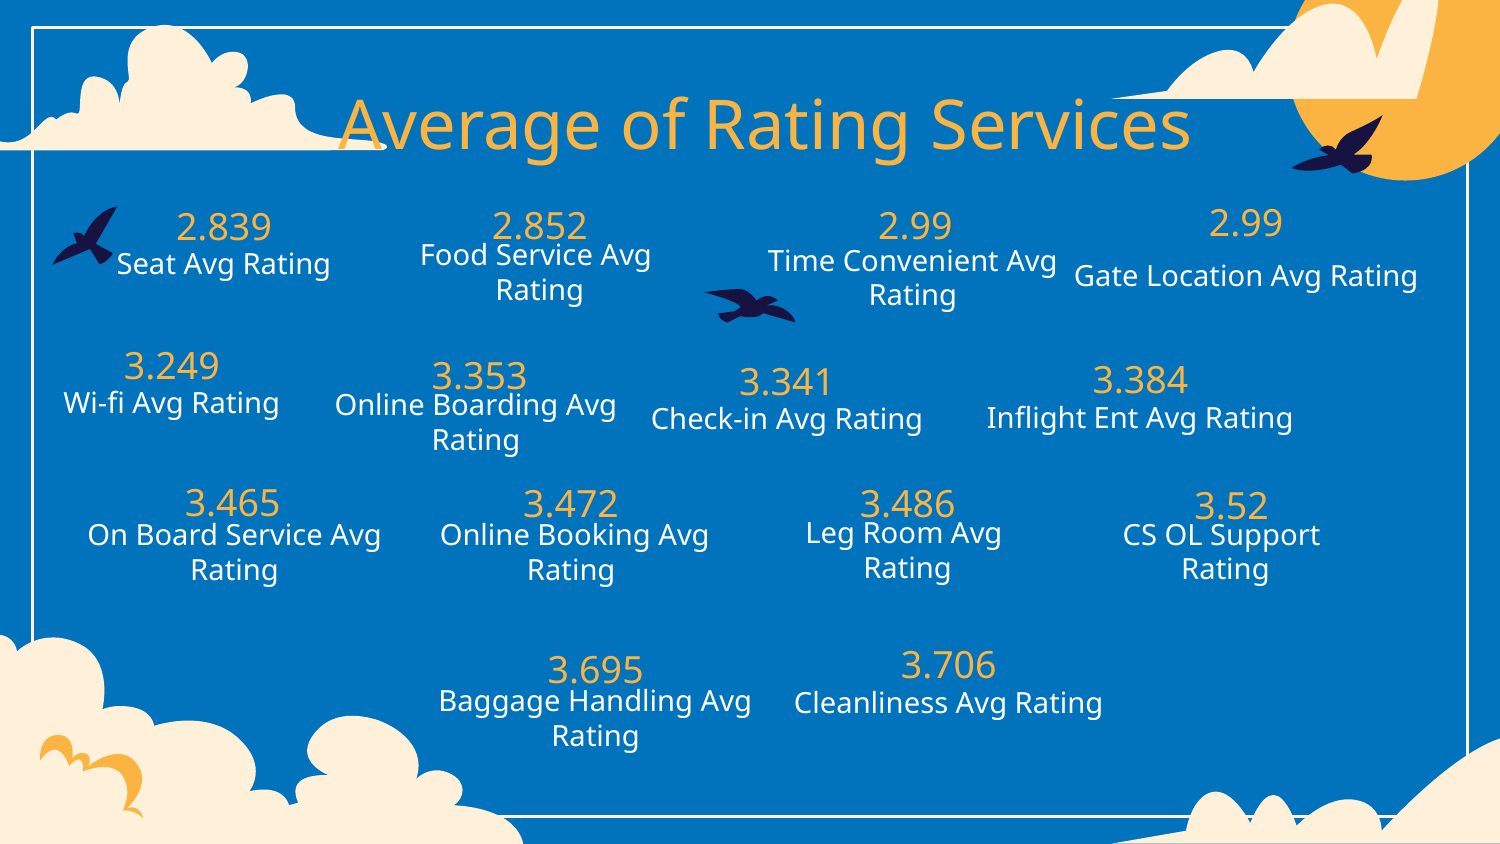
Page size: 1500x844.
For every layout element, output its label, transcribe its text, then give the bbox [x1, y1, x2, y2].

title 2.839 [139, 201, 309, 223]
text_box Food Service Avg Rating [348, 231, 732, 312]
text_box Online Boarding Avg Rating [284, 381, 668, 462]
text_box 3.249 [87, 340, 257, 362]
text_box 3.341 [702, 356, 873, 378]
text_box 3.465 [147, 477, 318, 511]
text_box 3.52 [1146, 480, 1317, 511]
title Average of Rating Services [269, 82, 1263, 162]
text_box Wi-fi Avg Rating [0, 362, 364, 442]
text_box 2.852 [454, 201, 625, 231]
text_box 3.695 [510, 644, 681, 677]
text_box On Board Service Avg Rating [42, 511, 379, 591]
text_box 3.706 [863, 640, 1034, 661]
text_box Gate Location Avg Rating [1054, 235, 1438, 315]
text_box Time Convenient Avg Rating [721, 236, 1105, 317]
text_box Cleanliness Avg Rating [757, 661, 1141, 742]
text_box 3.353 [394, 351, 565, 381]
text_box 2.99 [830, 201, 1001, 236]
subtitle Seat Avg Rating [32, 223, 416, 303]
text_box Check-in Avg Rating [595, 378, 979, 458]
text_box 3.472 [486, 479, 657, 511]
text_box Online Booking Avg Rating [379, 511, 763, 591]
text_box 3.384 [1055, 354, 1226, 376]
text_box 3.486 [822, 479, 993, 509]
text_box 2.99 [1161, 198, 1332, 235]
text_box Baggage Handling Avg Rating [403, 677, 788, 758]
text_box Inflight Ent Avg Rating [948, 376, 1332, 457]
text_box CS OL Support Rating [1033, 511, 1417, 591]
text_box Leg Room Avg Rating [716, 509, 1100, 590]
